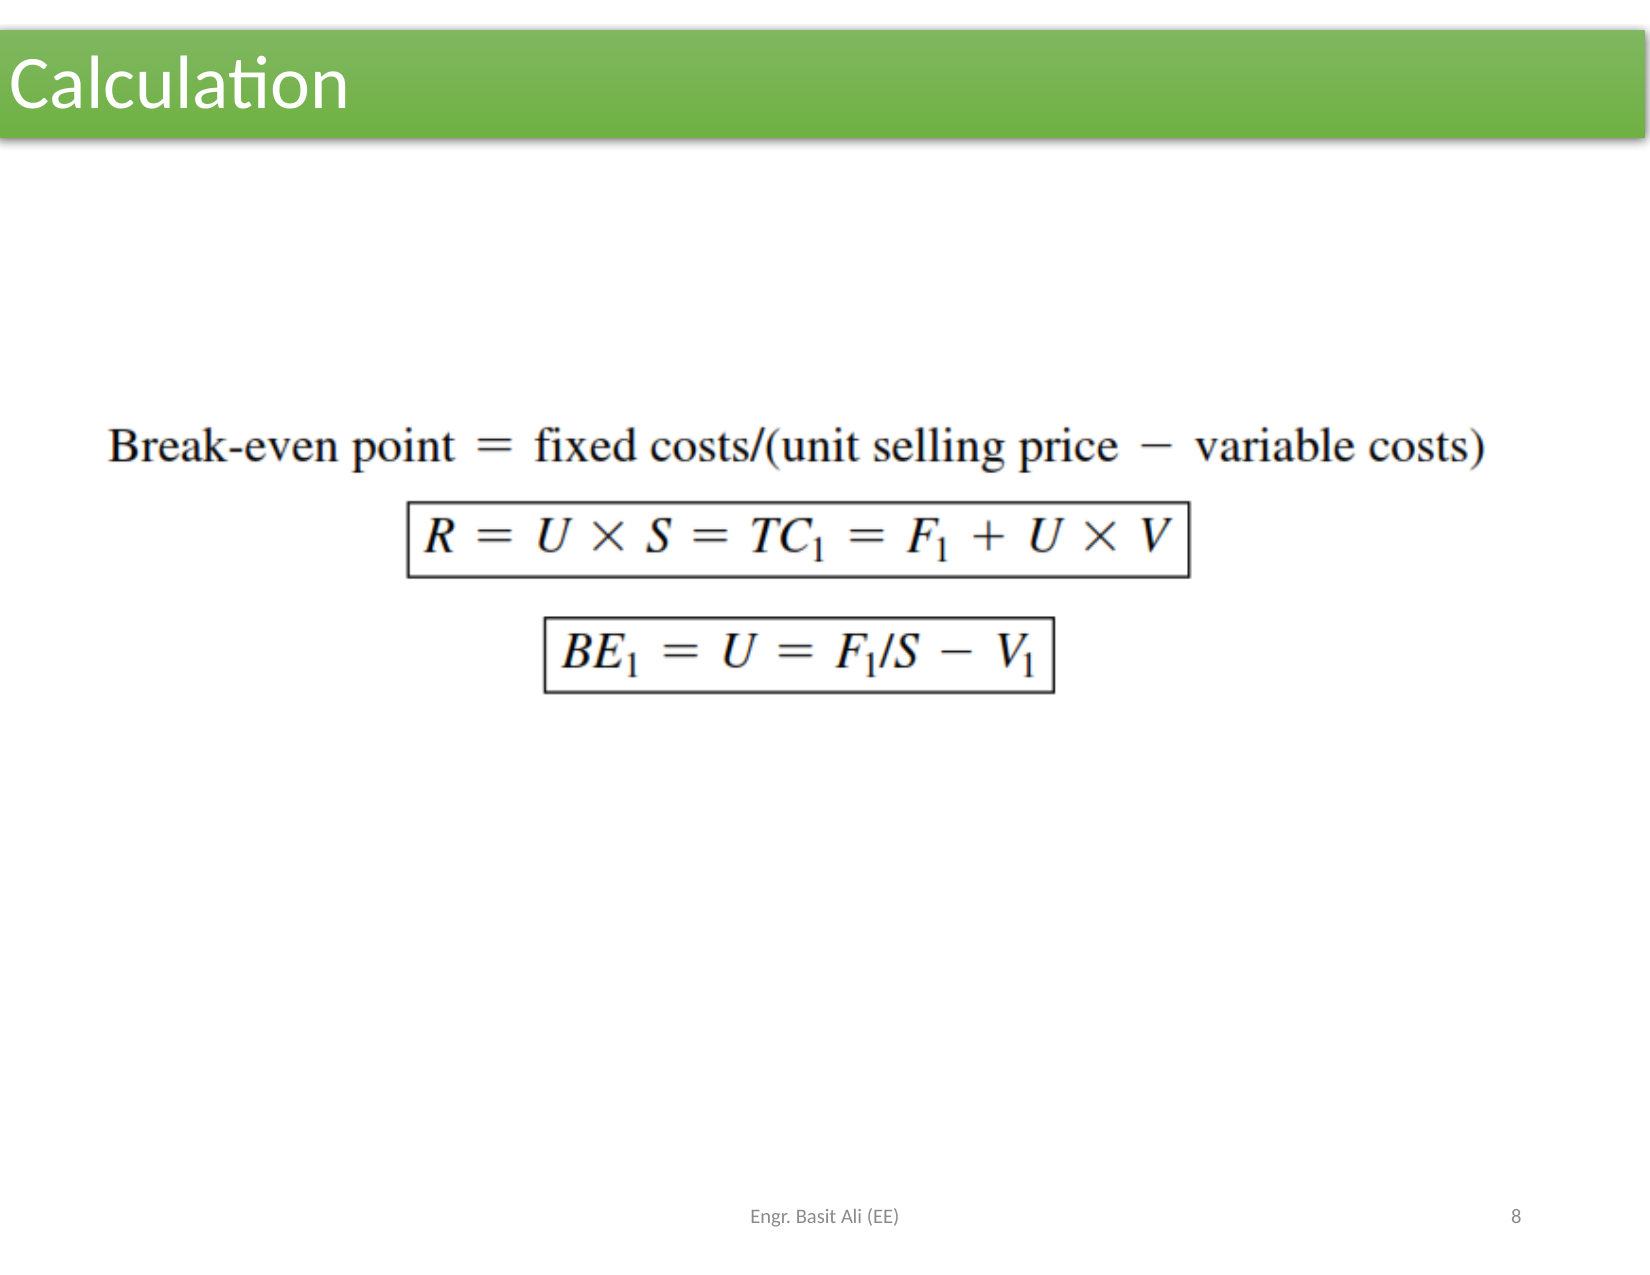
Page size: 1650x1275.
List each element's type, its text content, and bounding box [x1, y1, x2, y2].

footer Engr. Basit Ali (EE) [546, 1181, 1104, 1250]
slide_number 8 [1165, 1181, 1537, 1250]
title Calculation [0, 30, 1645, 138]
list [24, 387, 1624, 775]
